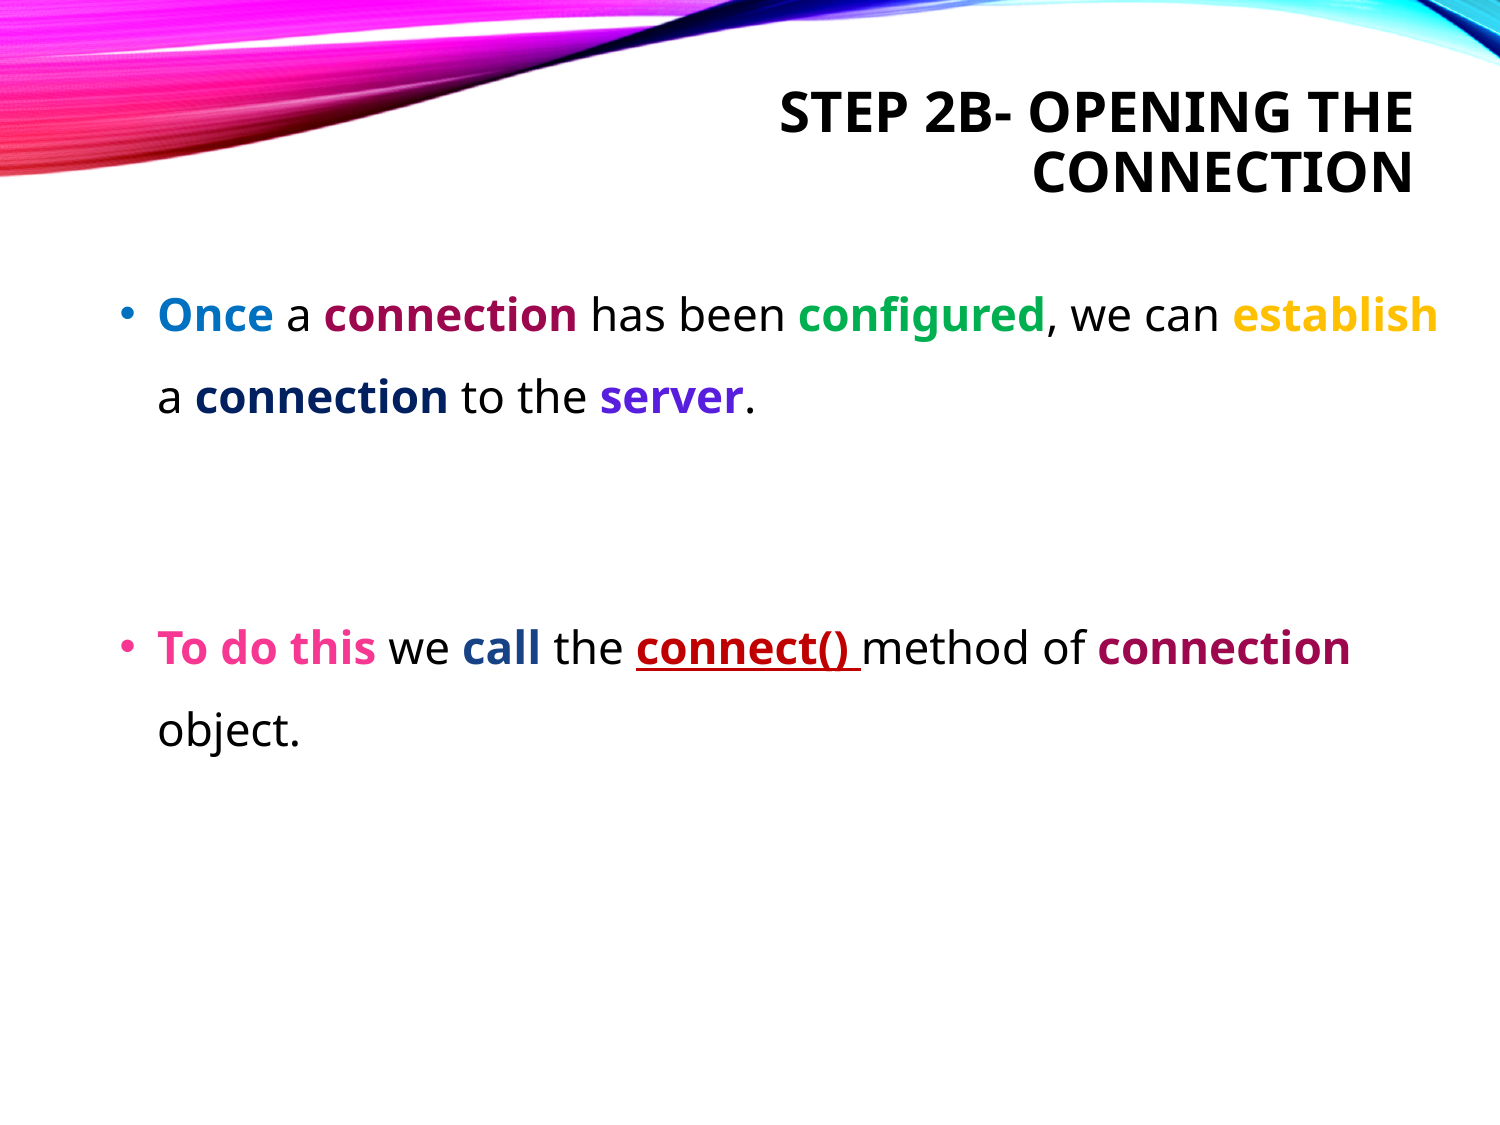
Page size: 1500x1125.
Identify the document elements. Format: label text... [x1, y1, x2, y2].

picture [0, 0, 1500, 178]
title Step 2b- opening the connection [383, 38, 1431, 250]
list Once a connection has been configured, we can establish a connection to the server. To do this we call the connect() method of connection object. [29, 250, 1475, 1111]
